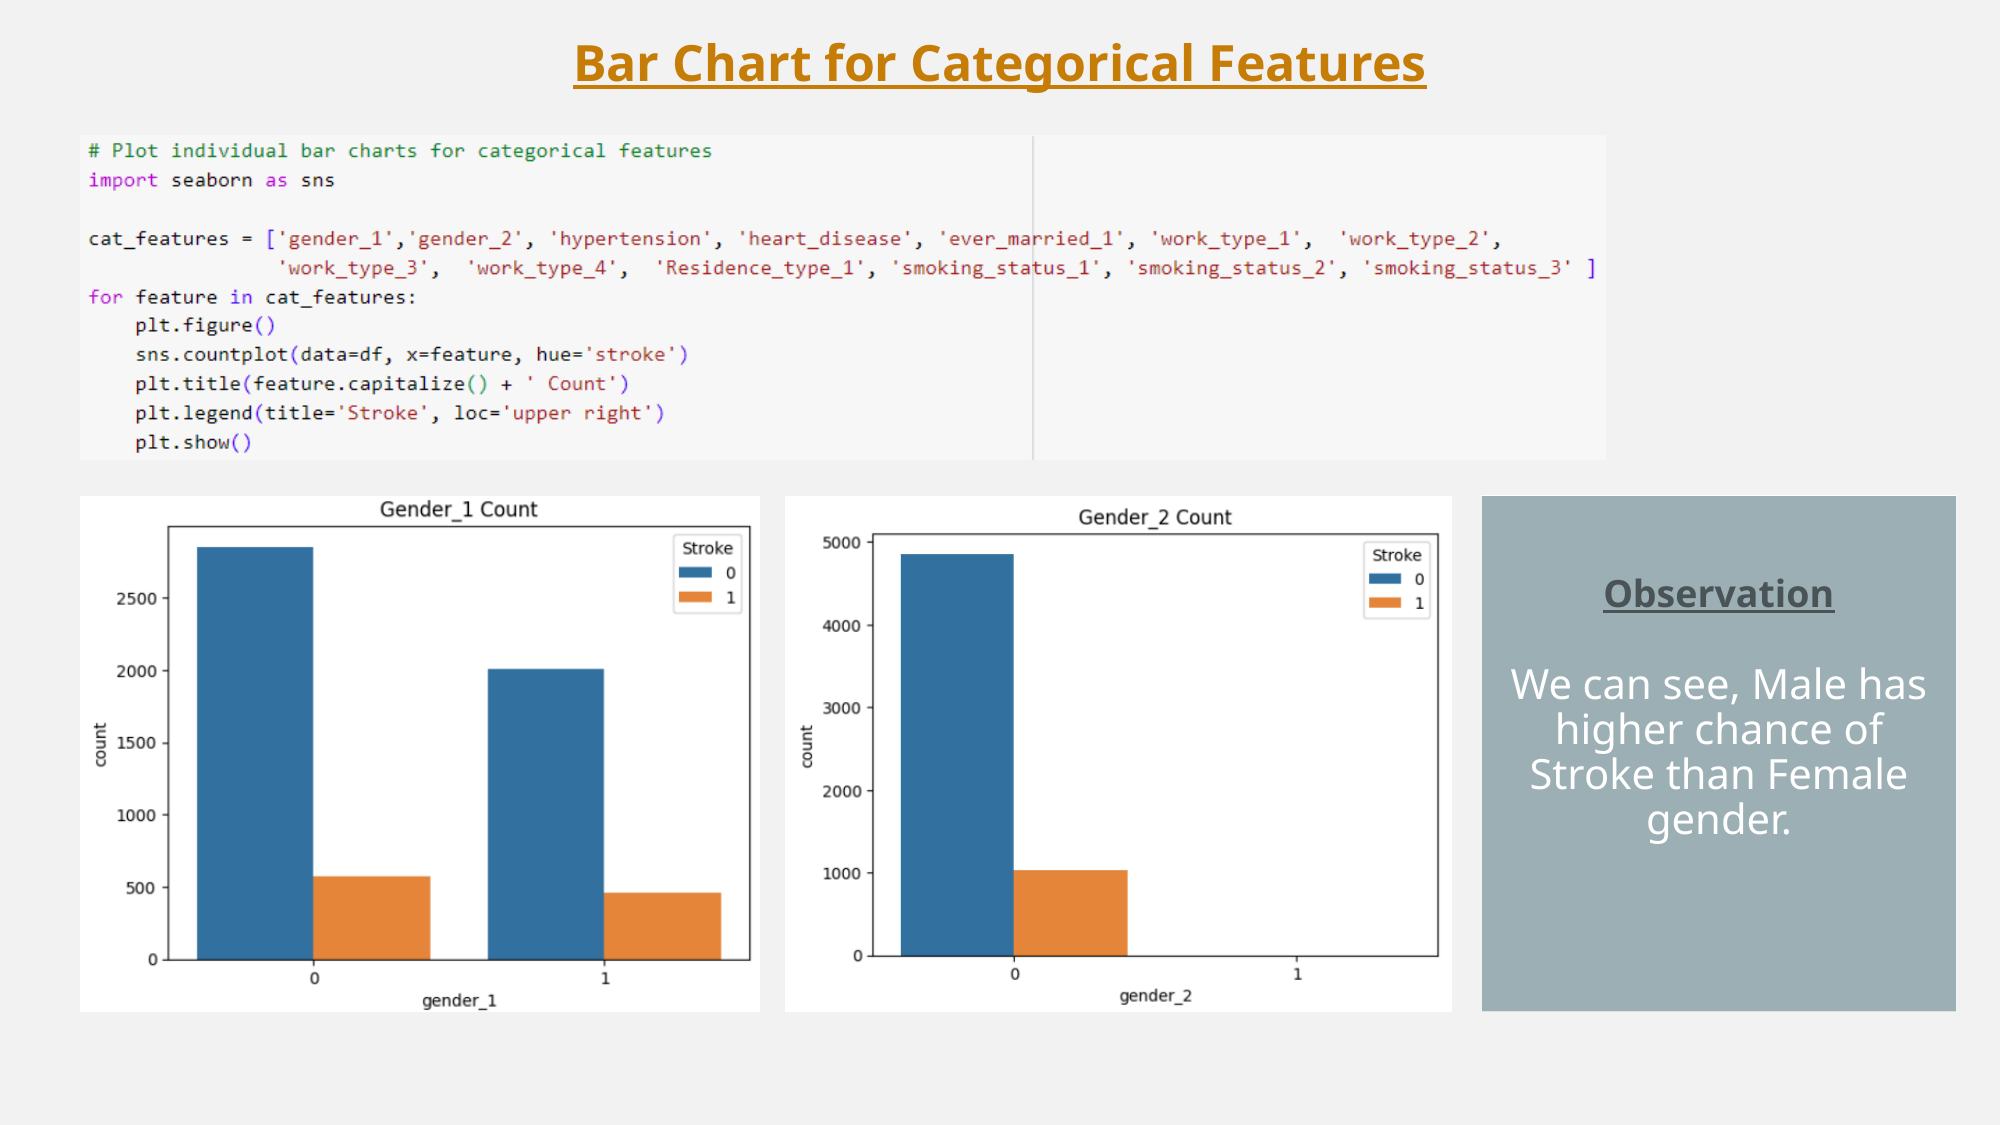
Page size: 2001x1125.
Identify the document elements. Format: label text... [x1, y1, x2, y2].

picture [80, 135, 1606, 460]
picture [784, 496, 1452, 1012]
picture [80, 496, 760, 1012]
text_box Bar Chart for Categorical Features [558, 23, 1442, 99]
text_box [1481, 496, 1957, 1012]
